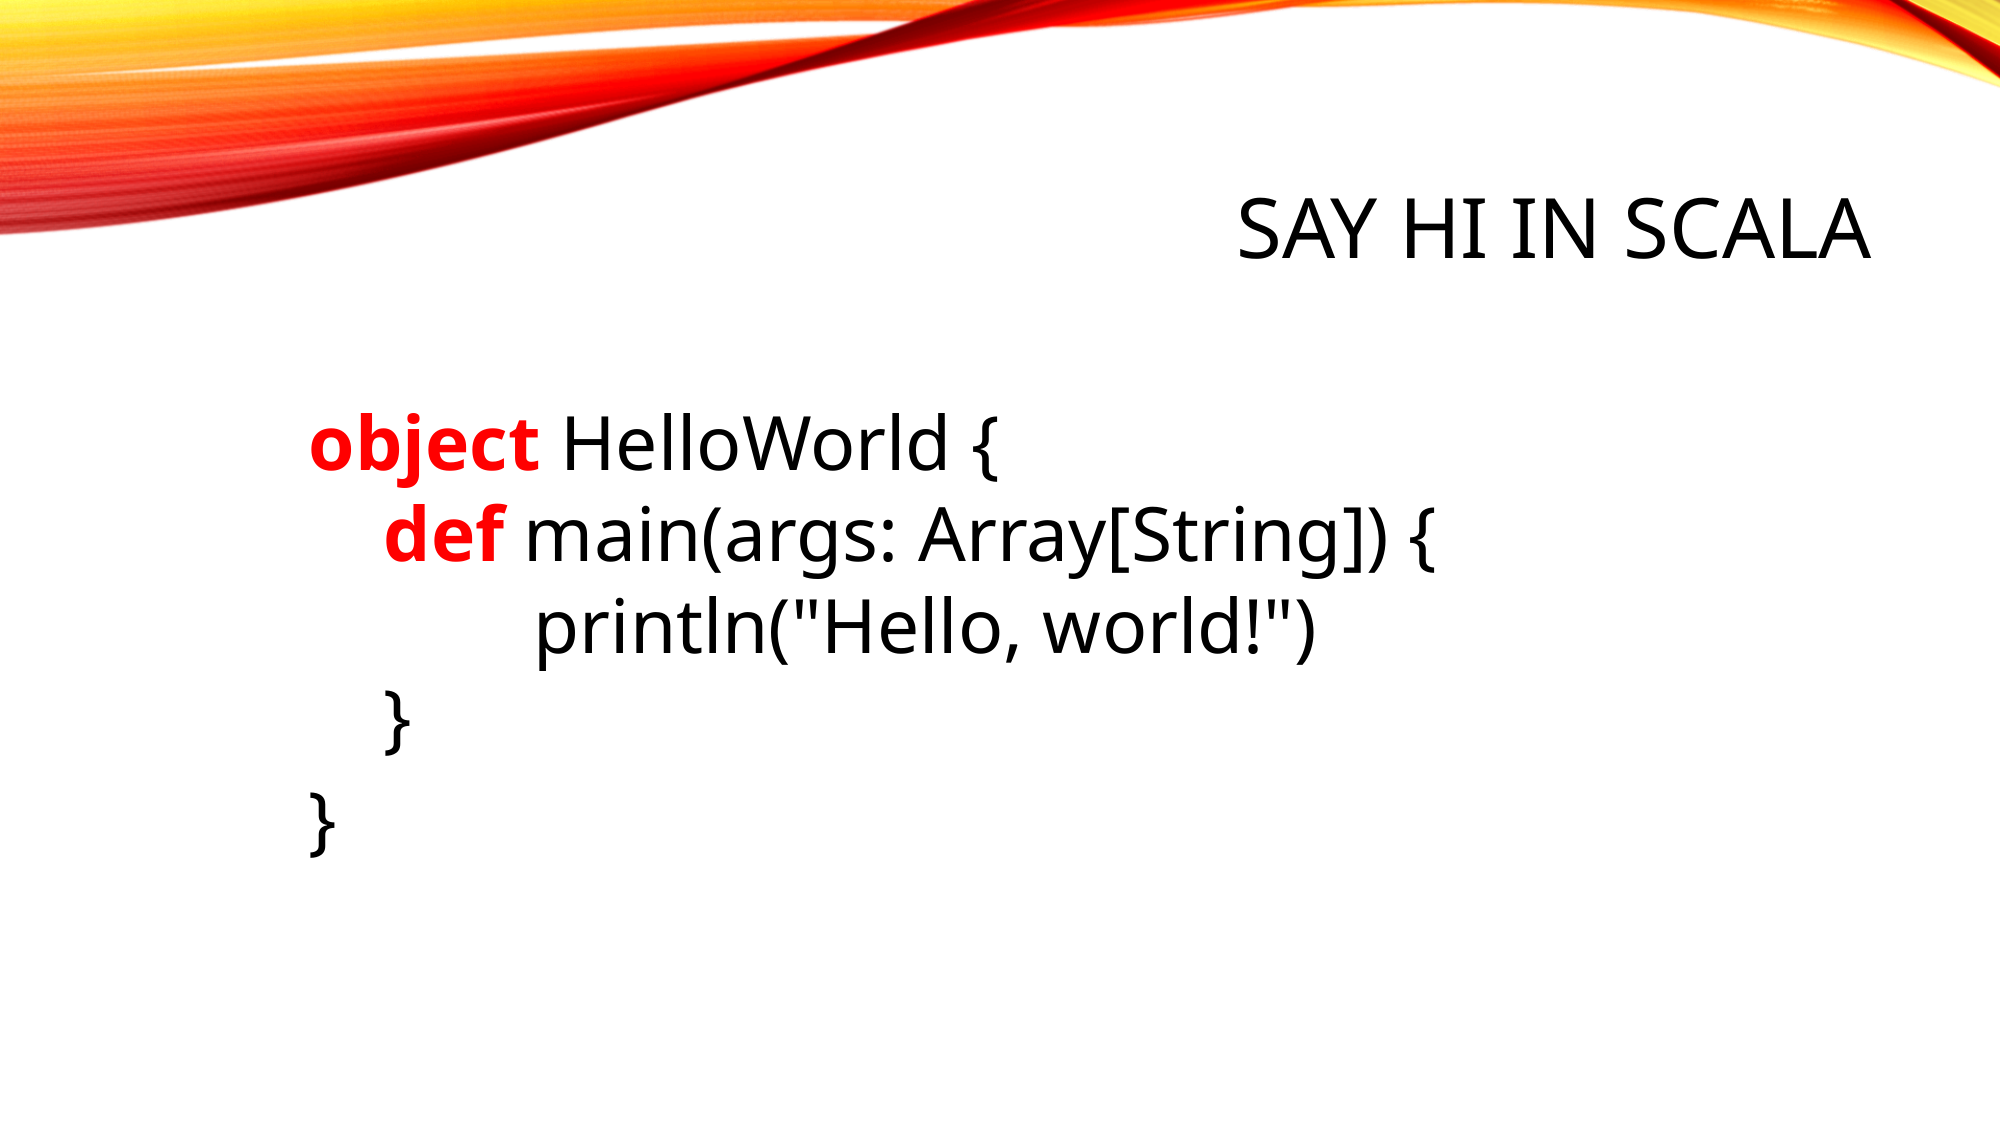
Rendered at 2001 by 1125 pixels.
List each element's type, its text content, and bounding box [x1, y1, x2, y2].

title Say hi in scala [474, 125, 1888, 338]
picture [0, 0, 2000, 237]
list object HelloWorld { def main(args: Array[String]) { println("Hello, world!") } } [293, 398, 2000, 1059]
